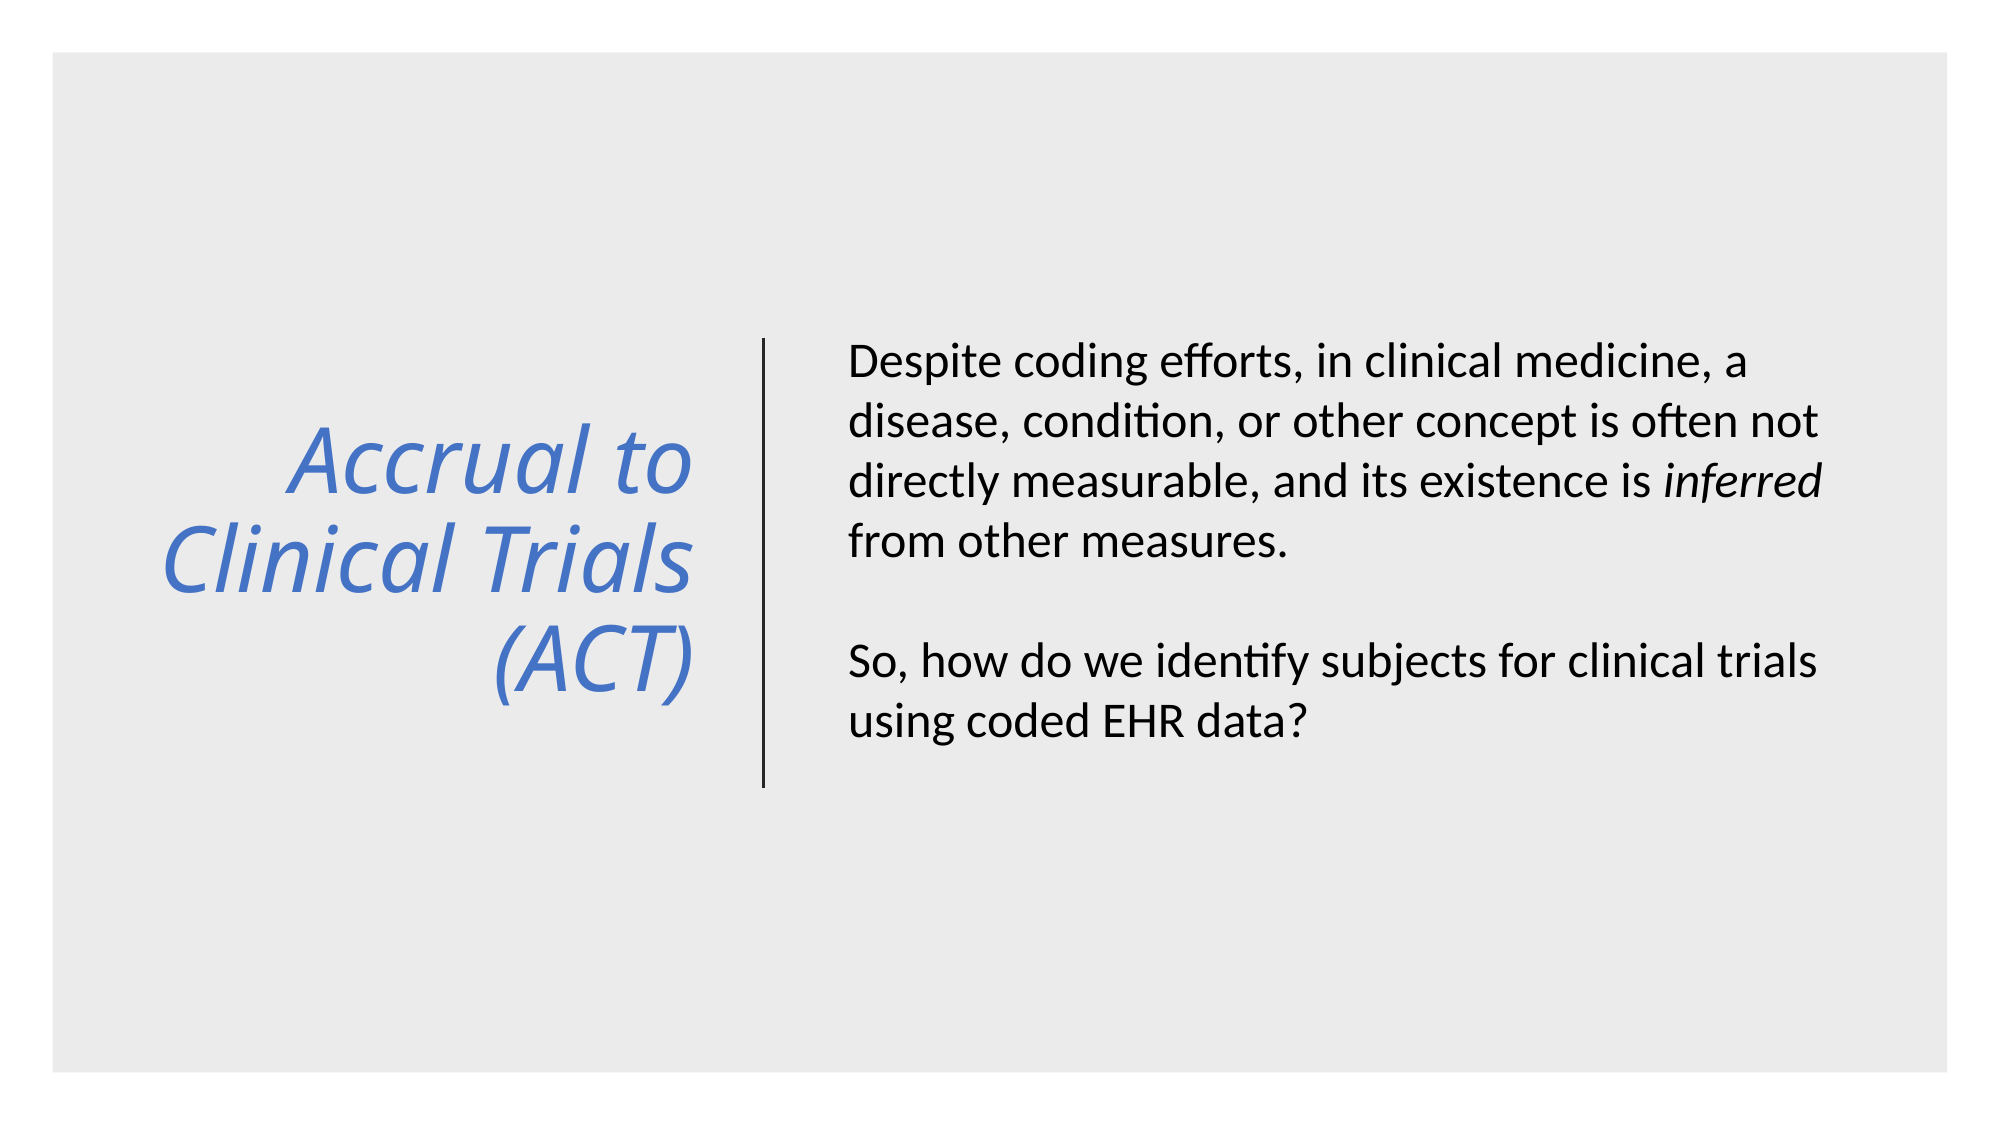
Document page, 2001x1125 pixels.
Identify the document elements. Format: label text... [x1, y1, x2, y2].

text_box [52, 51, 1948, 1073]
title Accrual to Clinical Trials (ACT) [137, 158, 711, 967]
text_box Despite coding efforts, in clinical medicine, a disease, condition, or other concept is often not directly measurable, and its existence is inferred from other measures. So, how do we identify subjects for clinical trials using coded EHR data? [833, 320, 1917, 800]
